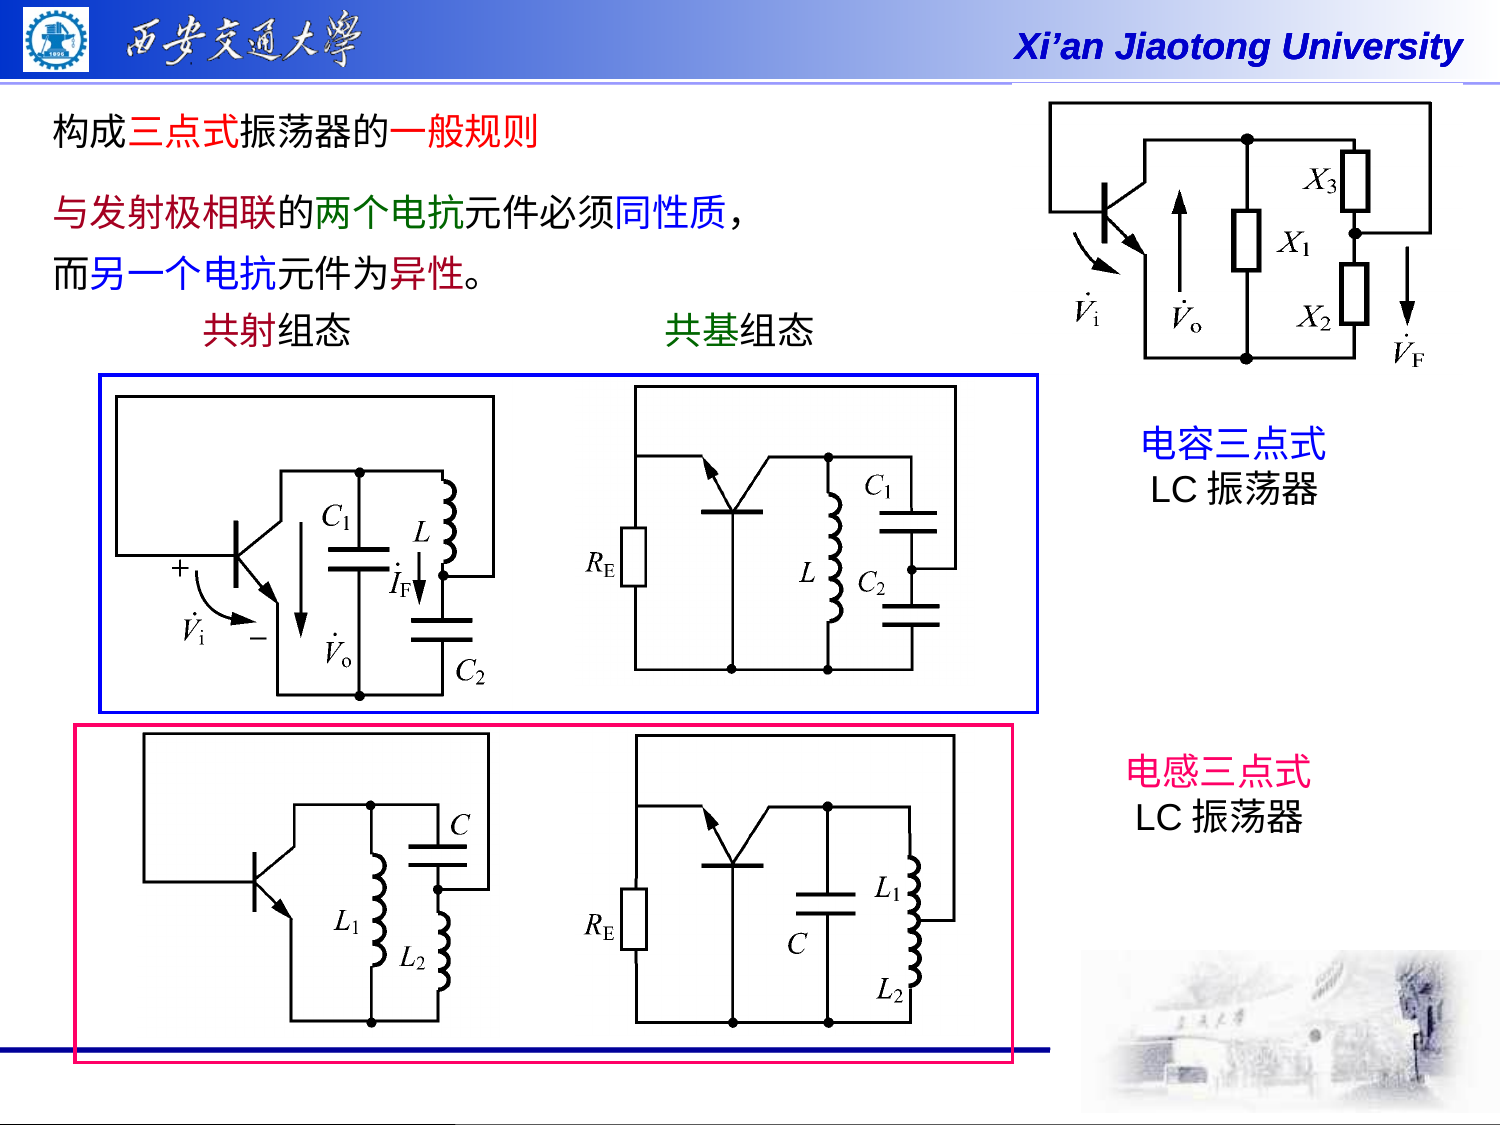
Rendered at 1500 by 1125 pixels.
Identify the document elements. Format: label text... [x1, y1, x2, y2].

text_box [74, 724, 1500, 1063]
picture [125, 10, 363, 67]
picture [23, 7, 89, 72]
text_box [99, 299, 513, 374]
text_box 构成三点式振荡器的一般规则 [37, 101, 1007, 161]
text_box 与发射极相联的两个电抗元件必须同性质， 而另一个电抗元件为异性。 [37, 165, 1007, 303]
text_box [1012, 83, 1463, 373]
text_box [574, 299, 976, 373]
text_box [99, 374, 1500, 713]
picture [1081, 1063, 1500, 1113]
